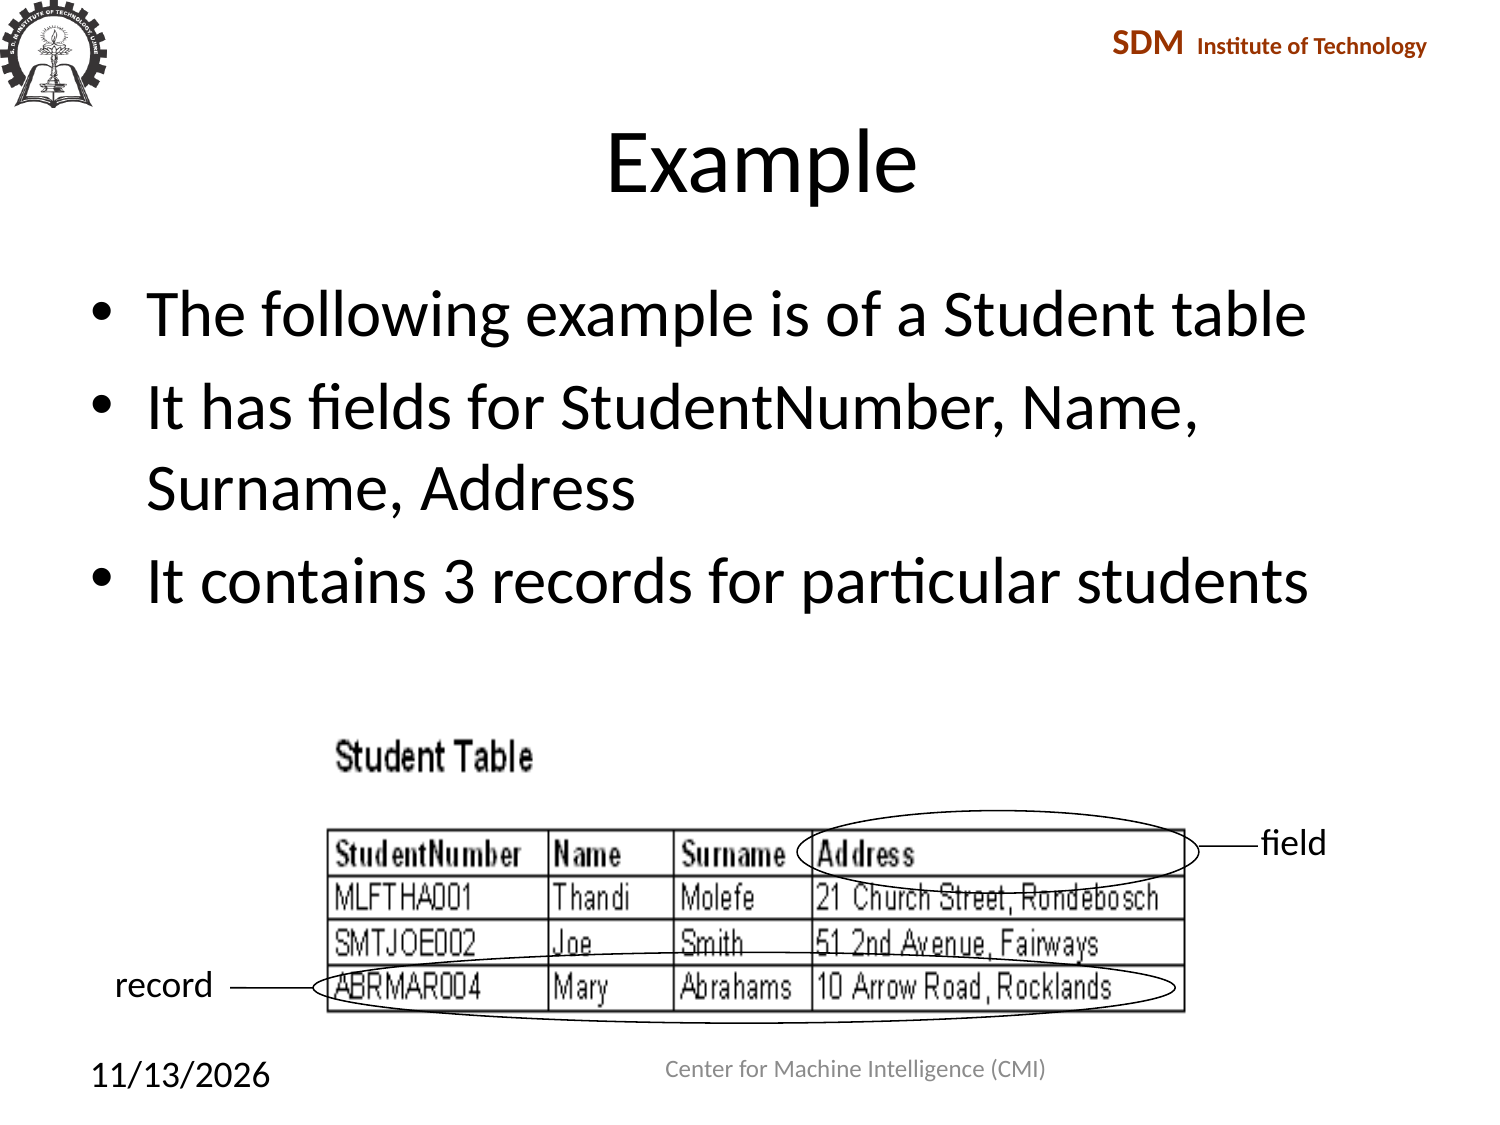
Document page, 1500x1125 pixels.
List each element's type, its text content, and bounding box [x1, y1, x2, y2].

picture [0, 0, 107, 108]
text_box field [1246, 810, 1353, 871]
footer Center for Machine Intelligence (CMI) [474, 1037, 1238, 1098]
picture [300, 715, 1200, 1036]
list The following example is of a Student table It has fields for StudentNumber, Name, Surname, Address It contains 3 records for particular students [75, 262, 1425, 1005]
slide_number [75, 1042, 425, 1103]
text_box record [100, 952, 254, 1012]
title Example [87, 62, 1438, 250]
